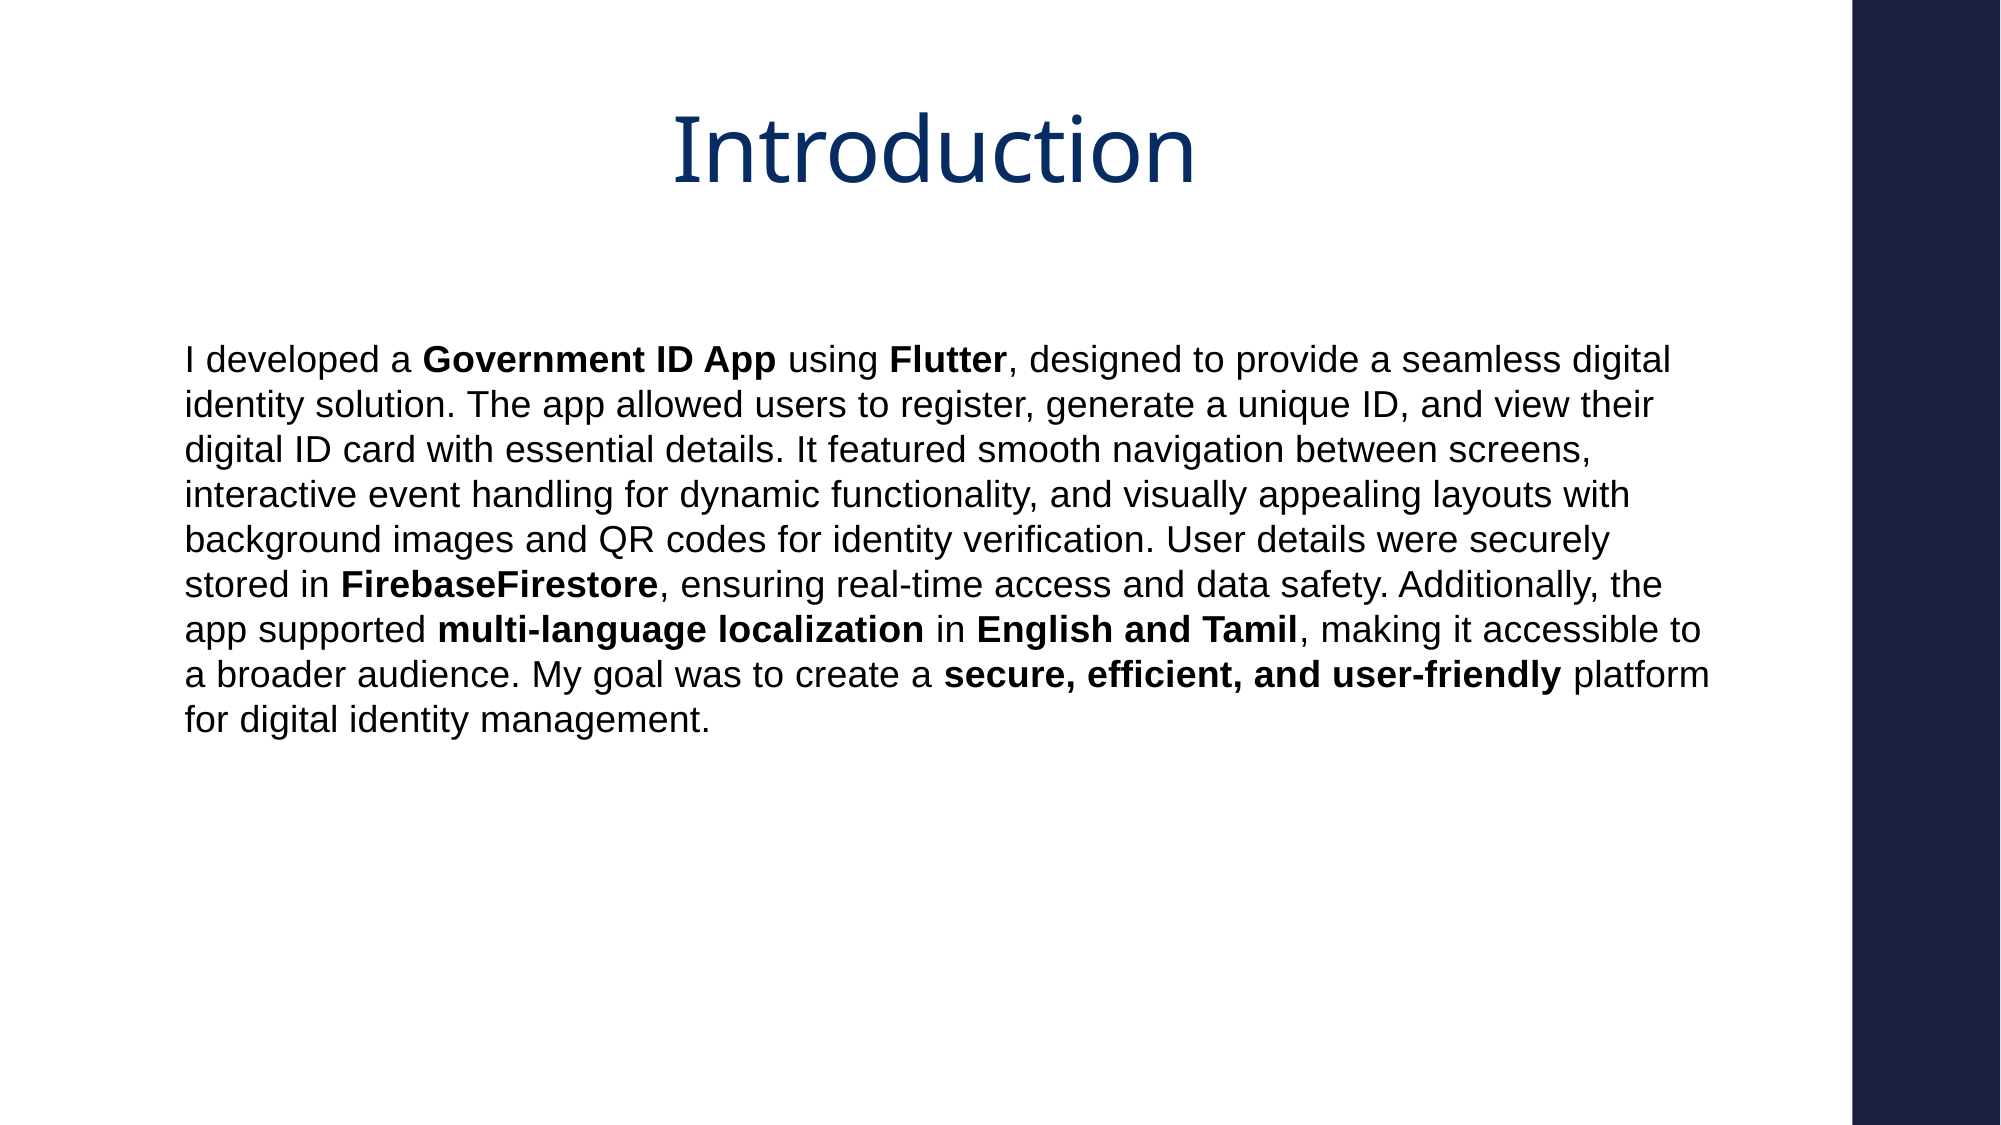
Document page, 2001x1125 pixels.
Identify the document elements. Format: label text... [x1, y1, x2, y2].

list I developed a Government ID App using Flutter, designed to provide a seamless digital identity solution. The app allowed users to register, generate a unique ID, and view their digital ID card with essential details. It featured smooth navigation between screens, interactive event handling for dynamic functionality, and visually appealing layouts with background images and QR codes for identity verification. User details were securely stored in FirebaseFirestore, ensuring real-time access and data safety. Additionally, the app supported multi-language localization in English and Tamil, making it accessible to a broader audience. My goal was to create a secure, efficient, and user-friendly platform for digital identity management. [169, 211, 1741, 865]
title Introduction [206, 60, 1665, 210]
